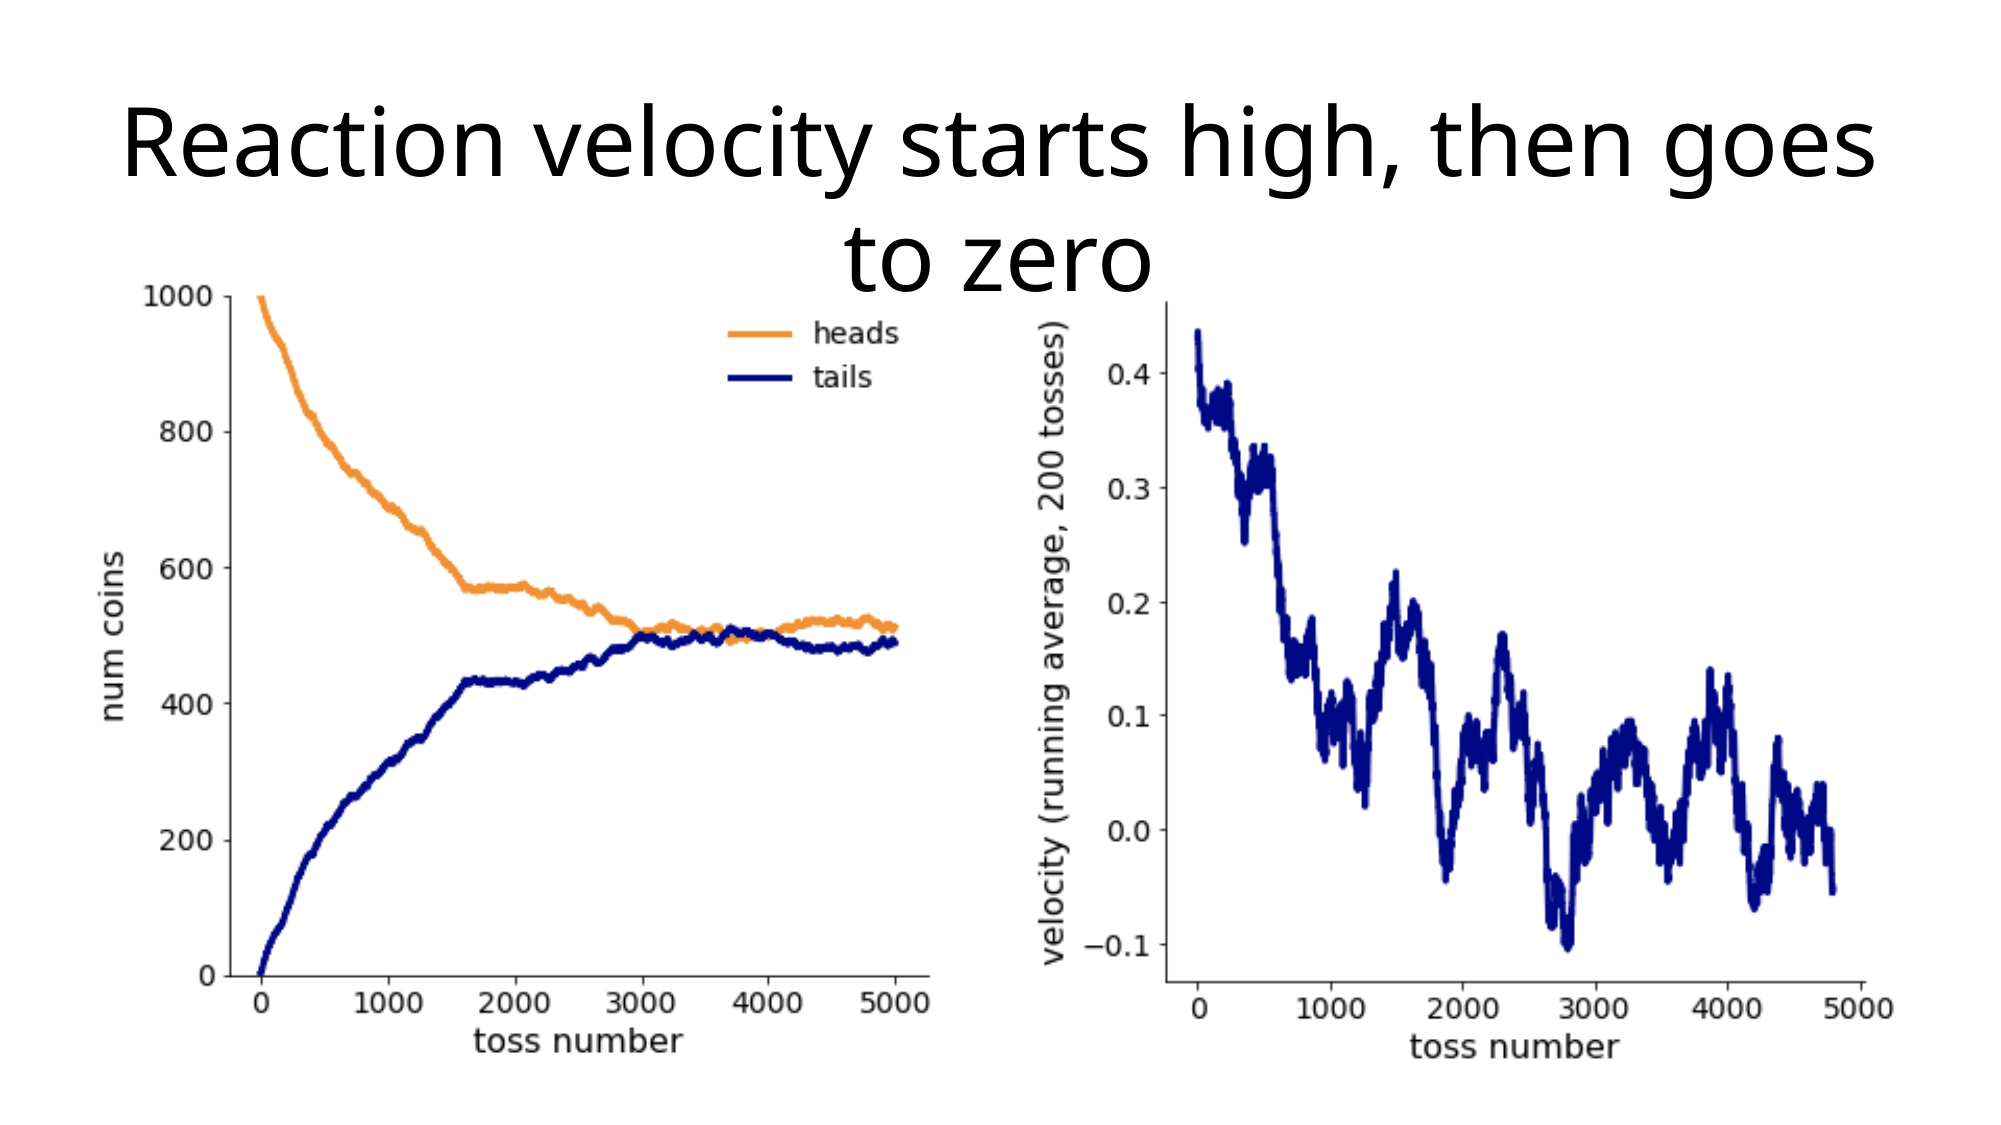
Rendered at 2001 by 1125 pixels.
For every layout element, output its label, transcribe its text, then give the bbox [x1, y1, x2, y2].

picture [86, 267, 944, 1076]
text_box Reaction velocity starts high, then goes to zero [86, 73, 1913, 318]
picture [999, 283, 1913, 1088]
